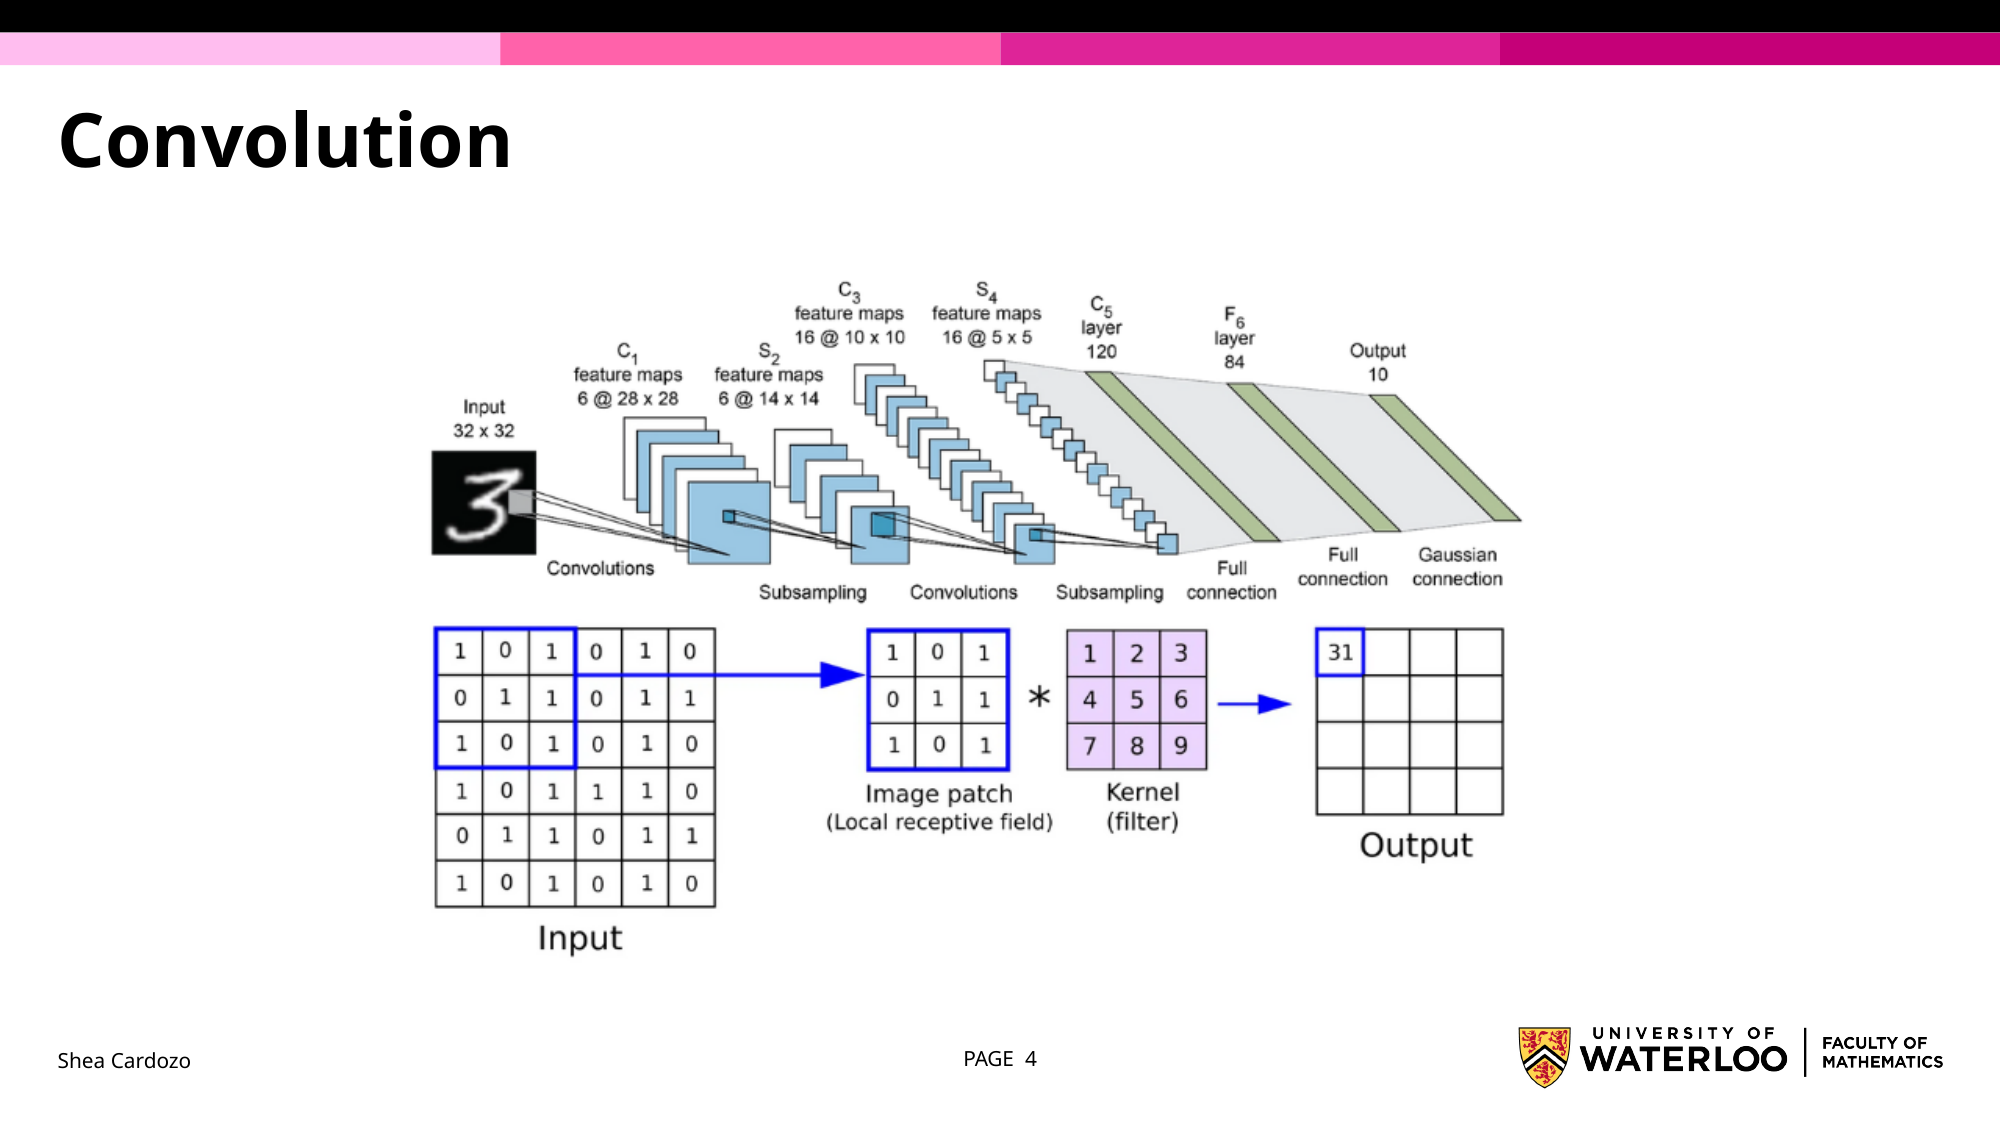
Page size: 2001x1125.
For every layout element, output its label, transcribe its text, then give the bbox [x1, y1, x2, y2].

picture [1461, 983, 2000, 1125]
title Convolution [42, 71, 1941, 219]
picture [399, 261, 1539, 974]
slide_number PAGE ‹#› [916, 1039, 1084, 1081]
footer Shea Cardozo [42, 1039, 900, 1081]
